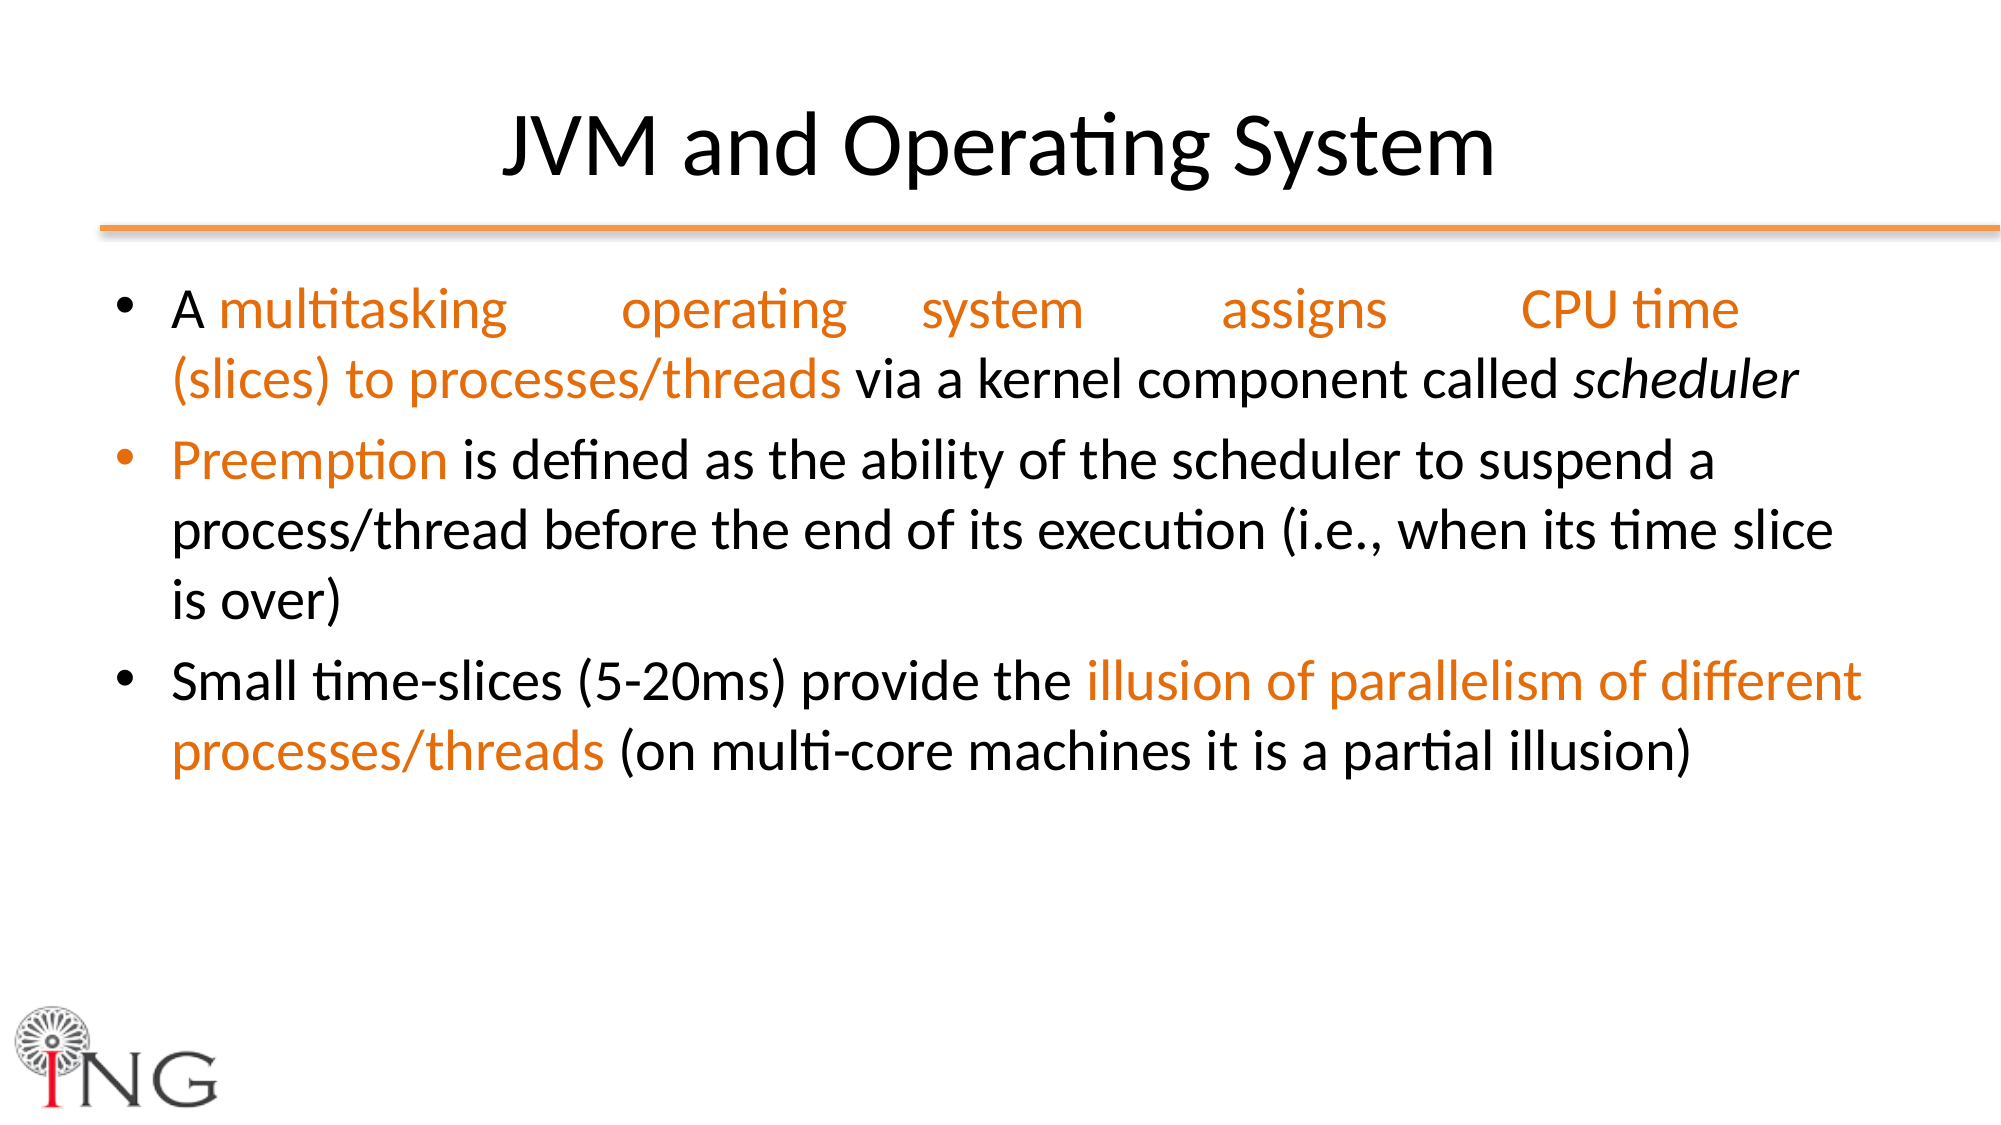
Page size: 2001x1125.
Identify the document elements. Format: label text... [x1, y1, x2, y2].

list A multitasking operating system assigns CPU time (slices) to processes/threads via a kernel component called scheduler Preemption is defined as the ability of the scheduler to suspend a process/thread before the end of its execution (i.e., when its time slice is over) Small time-slices (5-20ms) provide the illusion of parallelism of different processes/threads (on multi-core machines it is a partial illusion) [99, 262, 1900, 1005]
picture [0, 987, 244, 1125]
title JVM and Operating System [99, 45, 1900, 233]
